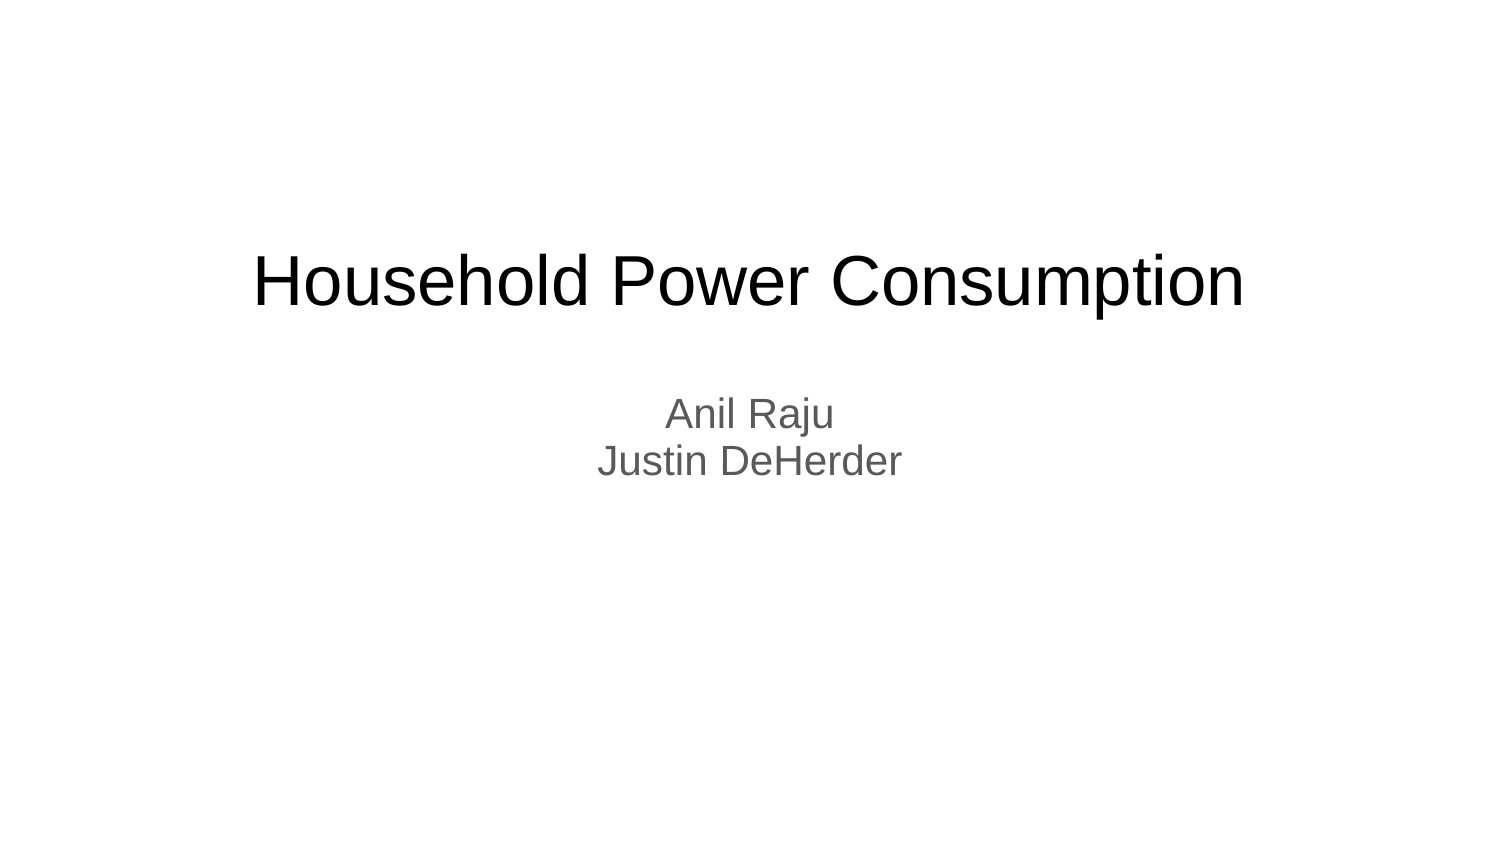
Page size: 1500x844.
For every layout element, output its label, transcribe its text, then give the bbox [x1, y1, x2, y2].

subtitle Anil Raju Justin DeHerder [51, 374, 1449, 674]
title Household Power Consumption [0, 22, 1500, 336]
